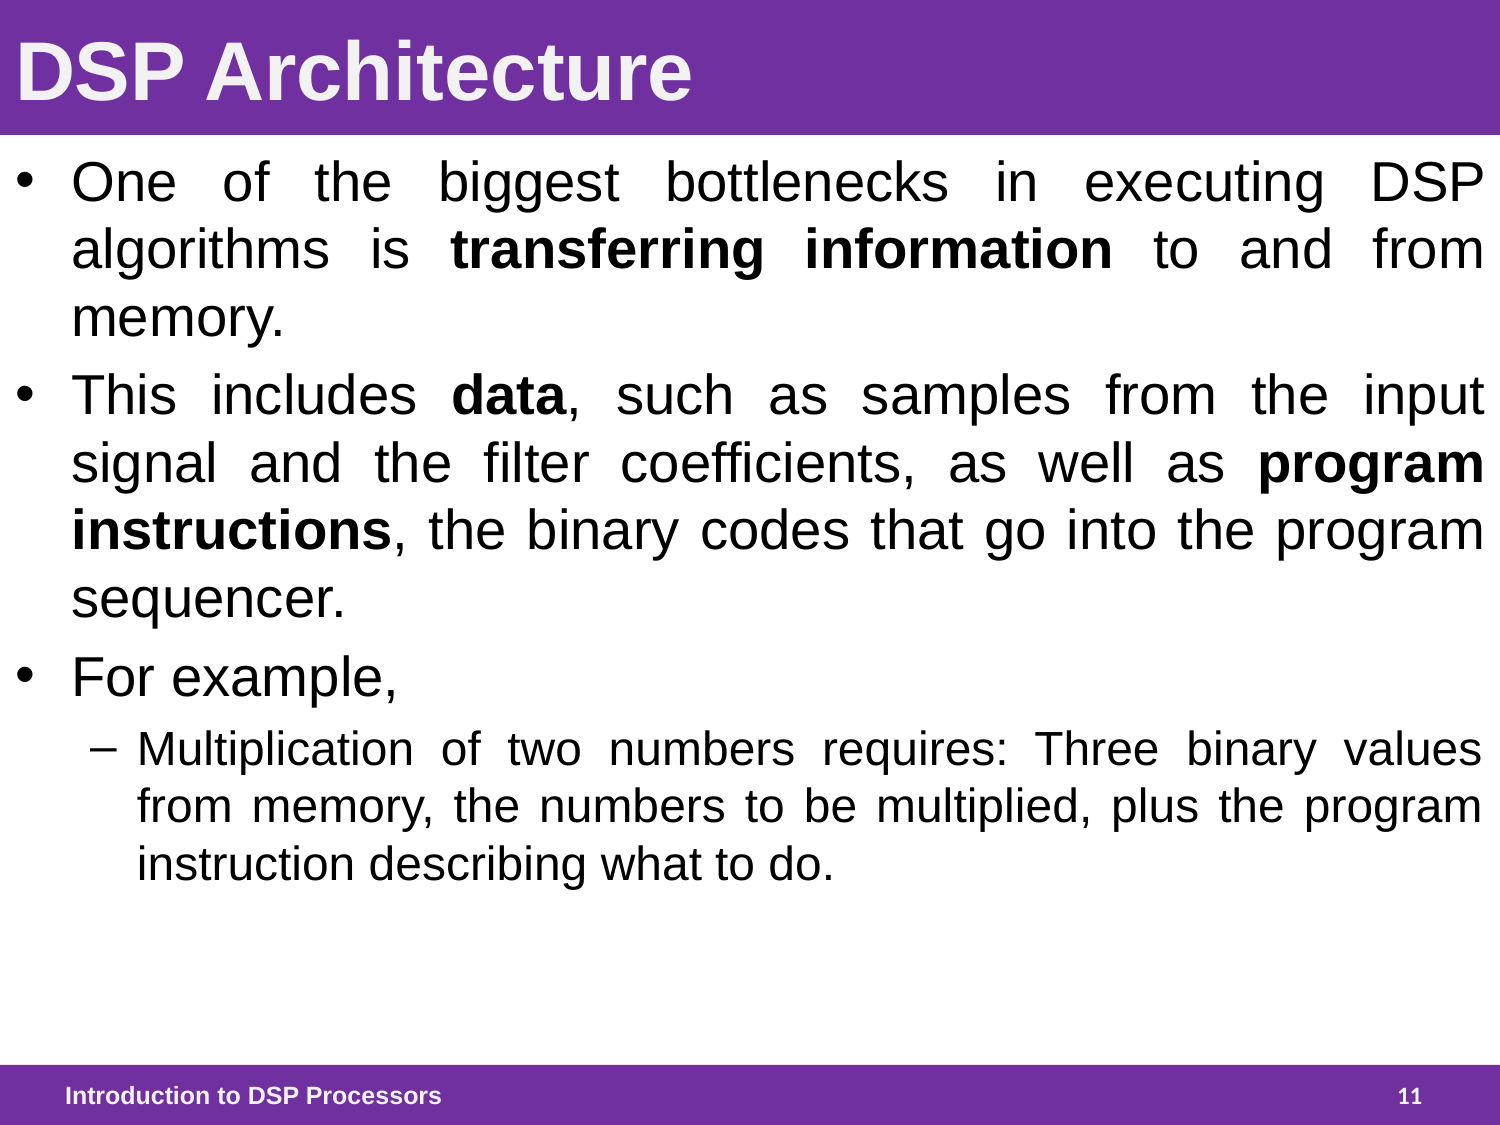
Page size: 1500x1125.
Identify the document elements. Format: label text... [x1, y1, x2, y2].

title DSP Architecture [0, 0, 1500, 135]
list One of the biggest bottlenecks in executing DSP algorithms is transferring information to and from memory. This includes data, such as samples from the input signal and the filter coefficients, as well as program instructions, the binary codes that go into the program sequencer. For example, Multiplication of two numbers requires: Three binary values from memory, the numbers to be multiplied, plus the program instruction describing what to do. [0, 137, 1500, 1063]
text_box [0, 1064, 1500, 1125]
slide_number 11 [1087, 1065, 1438, 1125]
footer Introduction to DSP Processors [50, 1065, 525, 1125]
